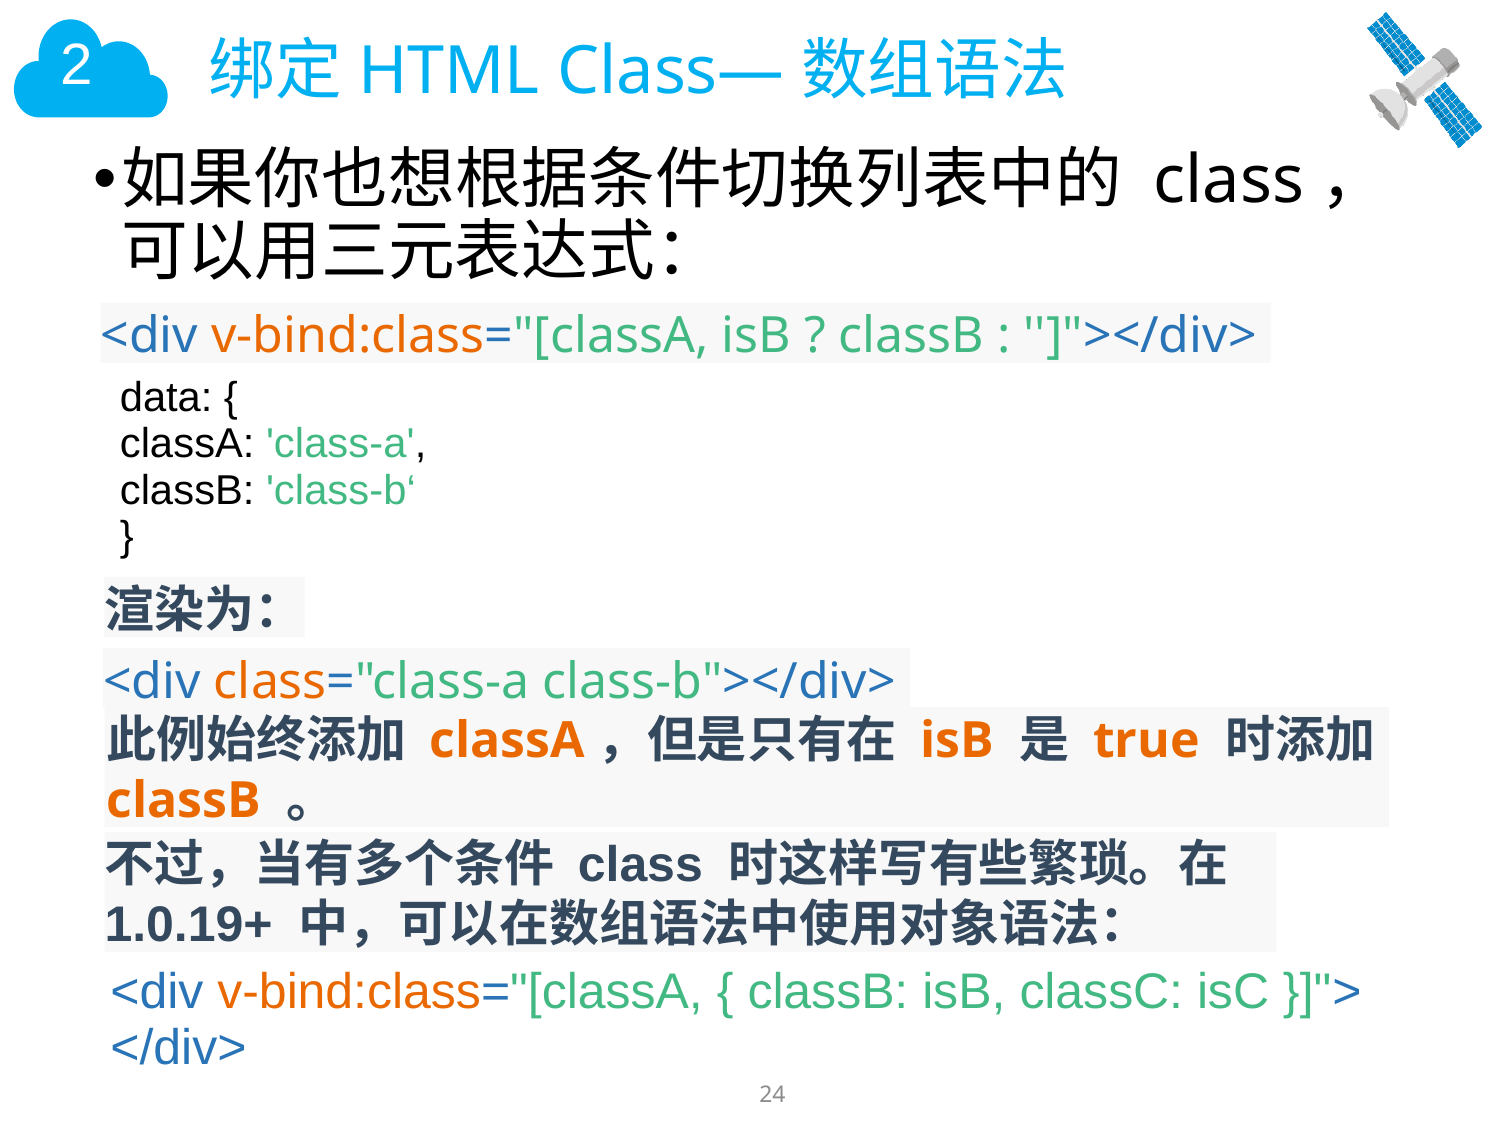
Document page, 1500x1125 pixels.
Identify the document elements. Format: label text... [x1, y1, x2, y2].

picture [1367, 12, 1482, 148]
text_box 不过，当有多个条件 class 时这样写有些繁琐。在 1.0.19+ 中，可以在数组语法中使用对象语法： [104, 831, 1277, 952]
picture [1367, 12, 1384, 27]
table_header <div v-bind:class="[classA, { classB: isB, classC: isC }]"> </div> [95, 952, 1423, 1087]
picture [1462, 130, 1482, 148]
title 绑定HTML Class—数组语法 [193, 17, 1355, 127]
list 如果你也想根据条件切换列表中的 class，可以用三元表达式： [78, 137, 1416, 285]
slide_number 24 [712, 1087, 833, 1125]
text_box <div v-bind:class="[classA, isB ? classB : '']"></div> [100, 302, 1271, 363]
text_box 渲染为： [104, 576, 305, 638]
text_box <div class="class-a class-b"></div> [103, 648, 910, 709]
text_box 此例始终添加 classA，但是只有在 isB 是 true 时添加 classB 。 [104, 707, 1390, 828]
table_header data: { classA: 'class-a', classB: 'class-b‘ } [105, 366, 1005, 567]
